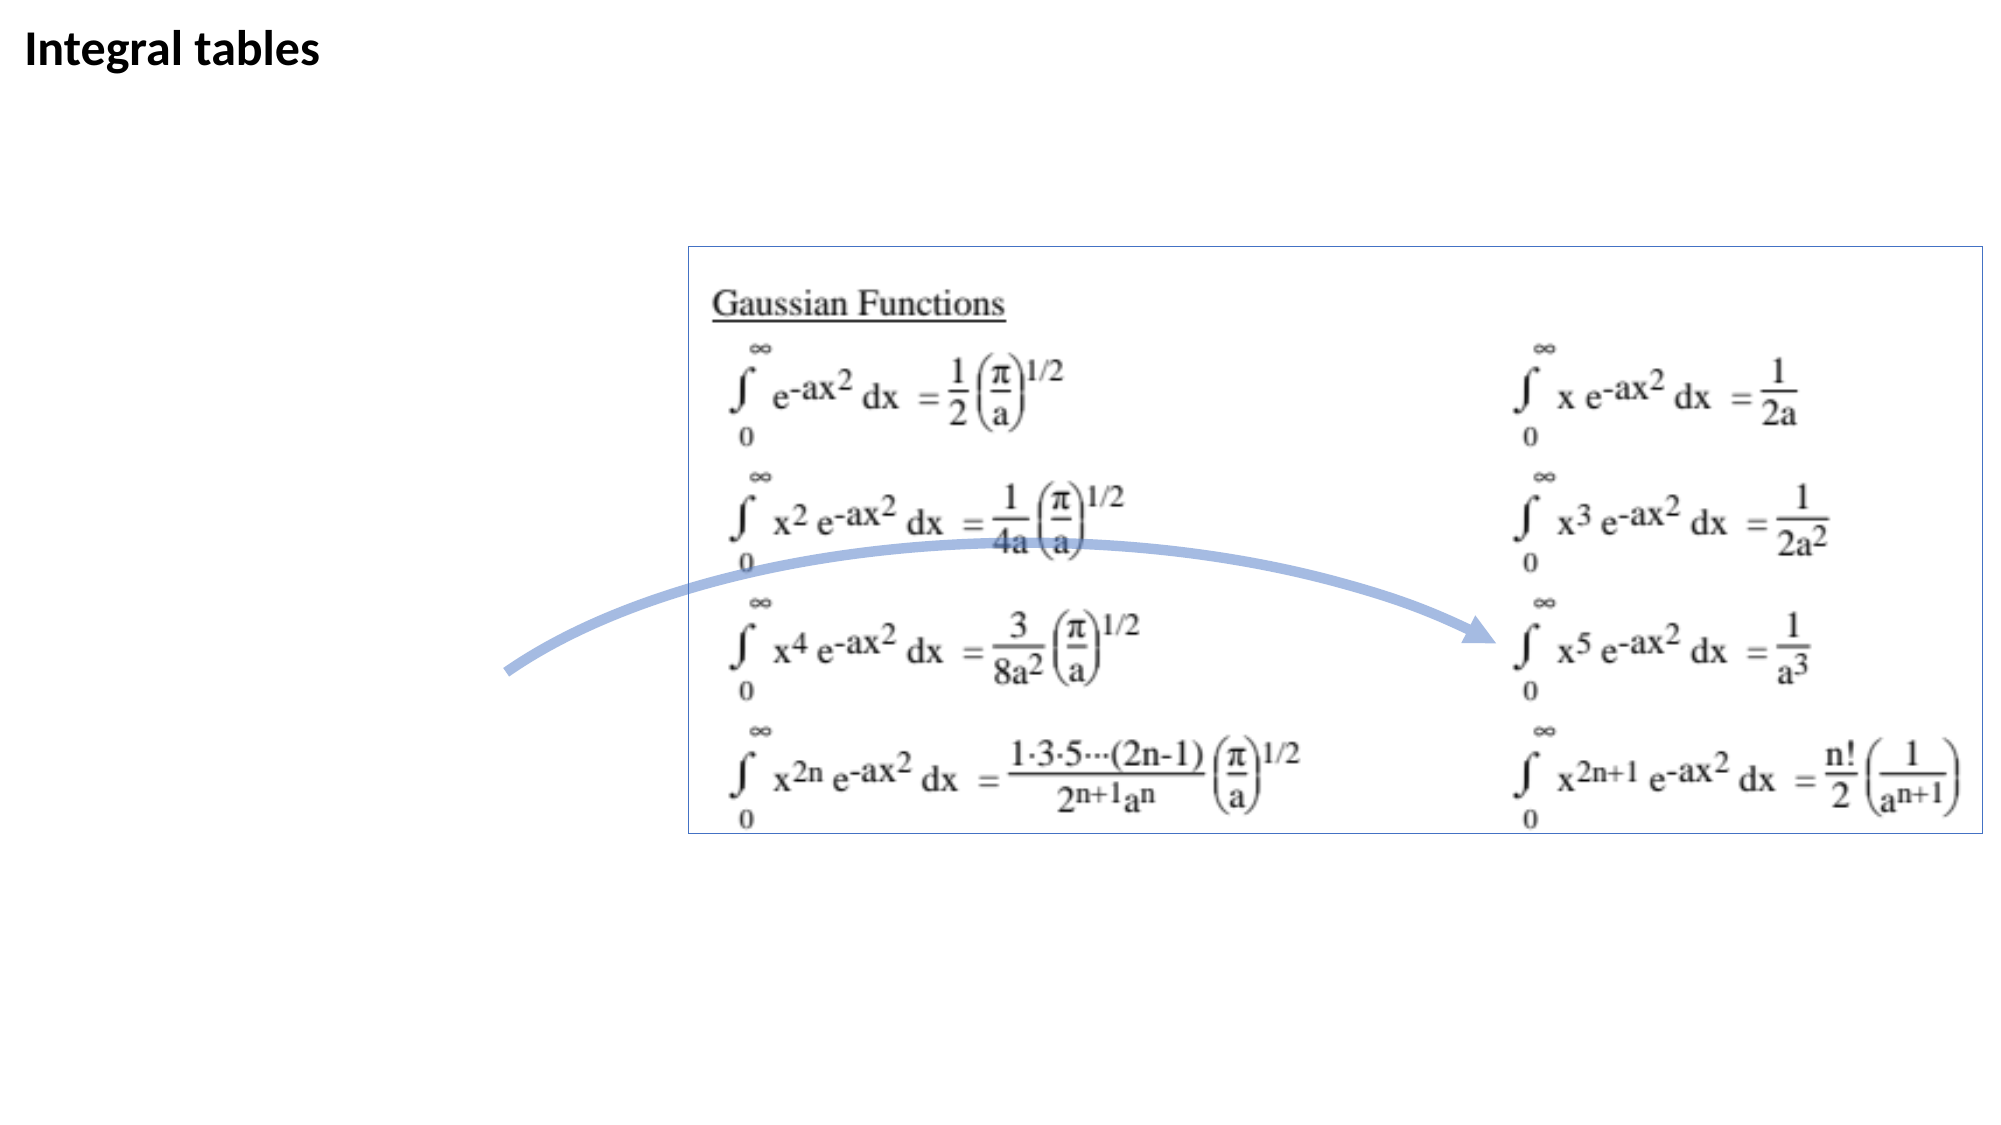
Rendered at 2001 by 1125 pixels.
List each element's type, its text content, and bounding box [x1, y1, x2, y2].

text_box [505, 588, 688, 730]
picture [688, 246, 1983, 834]
text_box Integral tables [9, 7, 2000, 83]
